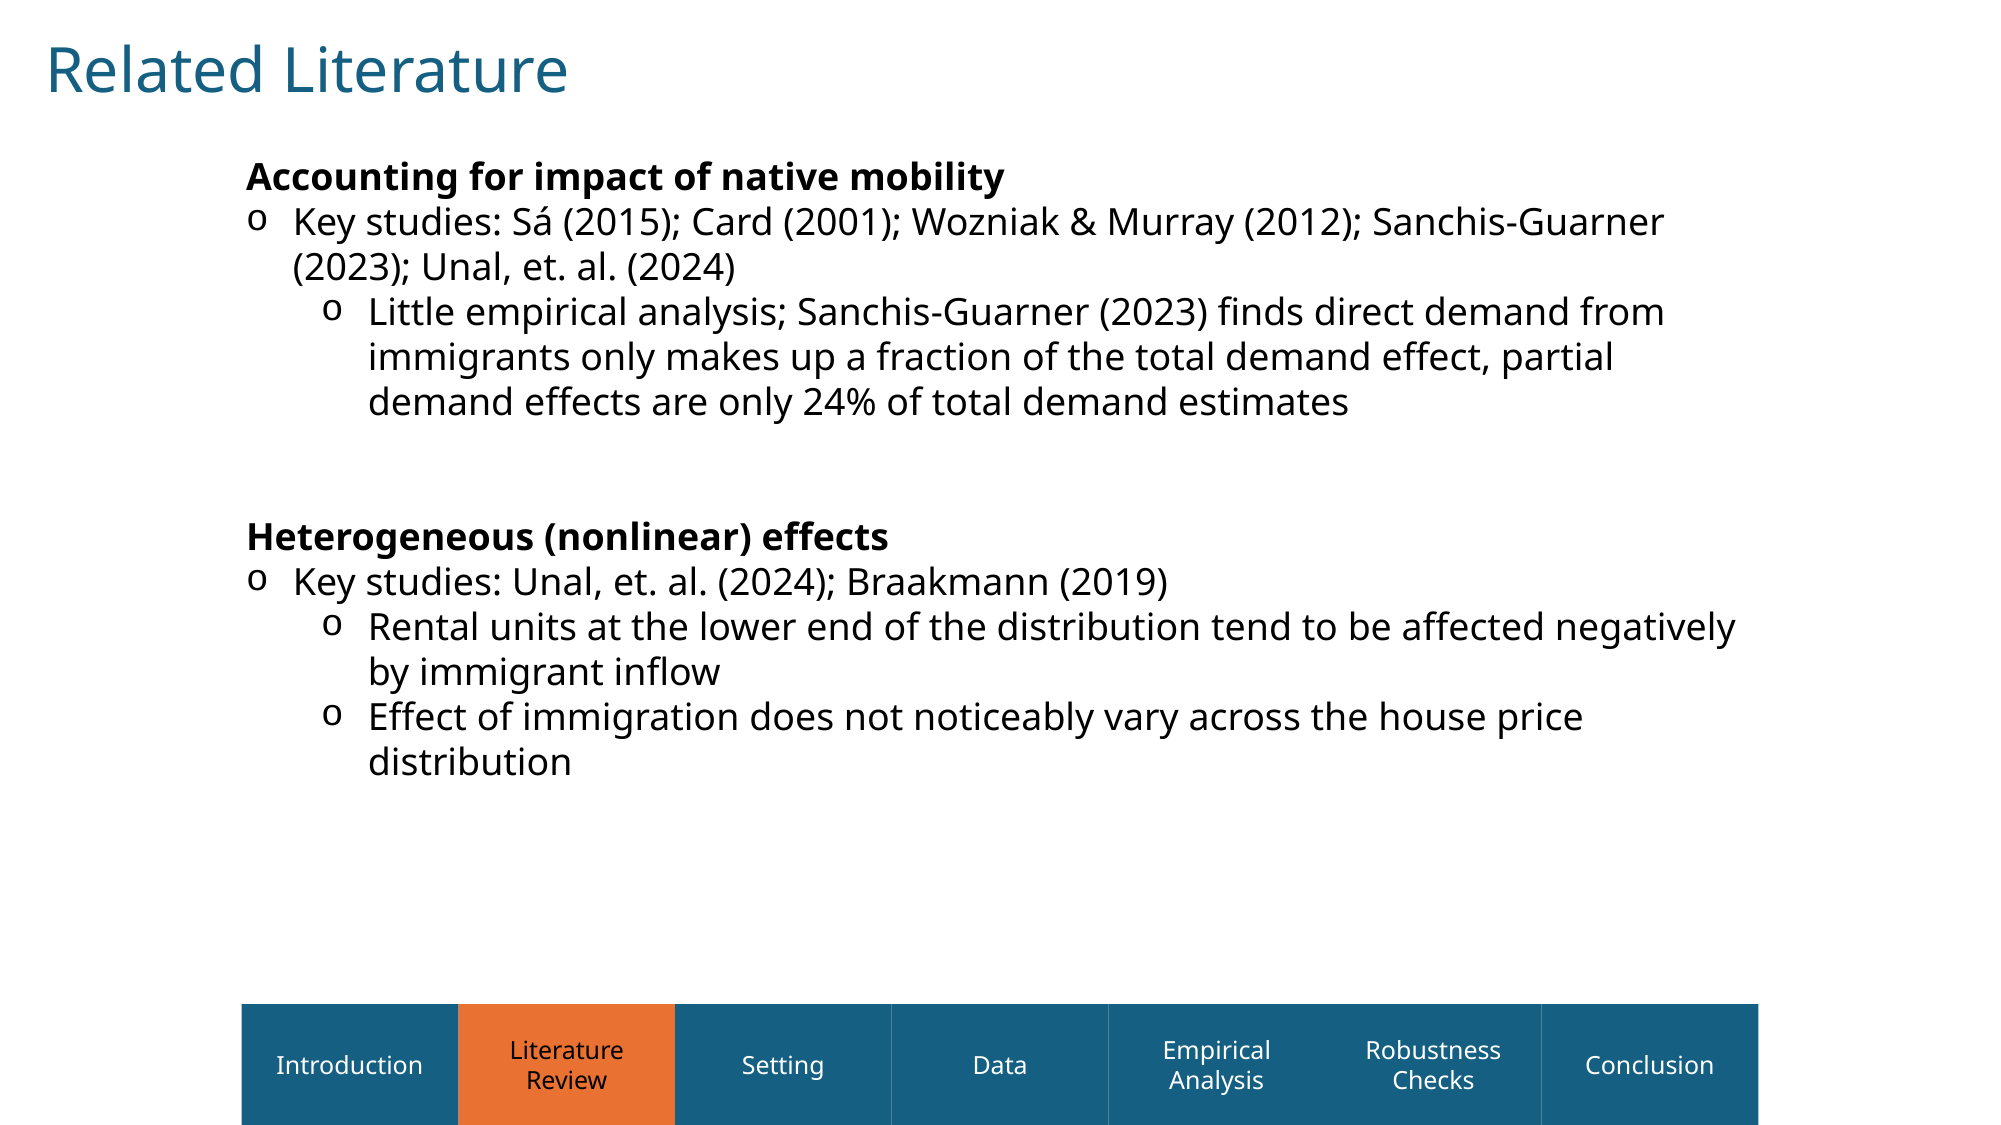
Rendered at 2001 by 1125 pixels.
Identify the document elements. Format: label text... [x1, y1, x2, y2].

text_box Conclusion [1540, 1003, 1760, 1125]
text_box Empirical Analysis [1110, 1003, 1323, 1125]
text_box Literature Review [460, 1003, 673, 1125]
text_box Data [890, 1003, 1110, 1125]
text_box Accounting for impact of native mobility Key studies: Sá (2015); Card (2001); Wozniak & Murray (2012); Sanchis-Guarner (2023); Unal, et. al. (2024) Little empirical analysis; Sanchis-Guarner (2023) finds direct demand from immigrants only makes up a fraction of the total demand effect, partial demand effects are only 24% of total demand estimates Heterogeneous (nonlinear) effects Key studies: Unal, et. al. (2024); Braakmann (2019) Rental units at the lower end of the distribution tend to be affected negatively by immigrant inflow Effect of immigration does not noticeably vary across the house price distribution [231, 145, 1769, 791]
text_box Related Literature [0, 0, 2000, 113]
text_box Setting [673, 1003, 890, 1125]
text_box Introduction [240, 1003, 460, 1125]
text_box Robustness Checks [1323, 1003, 1540, 1125]
